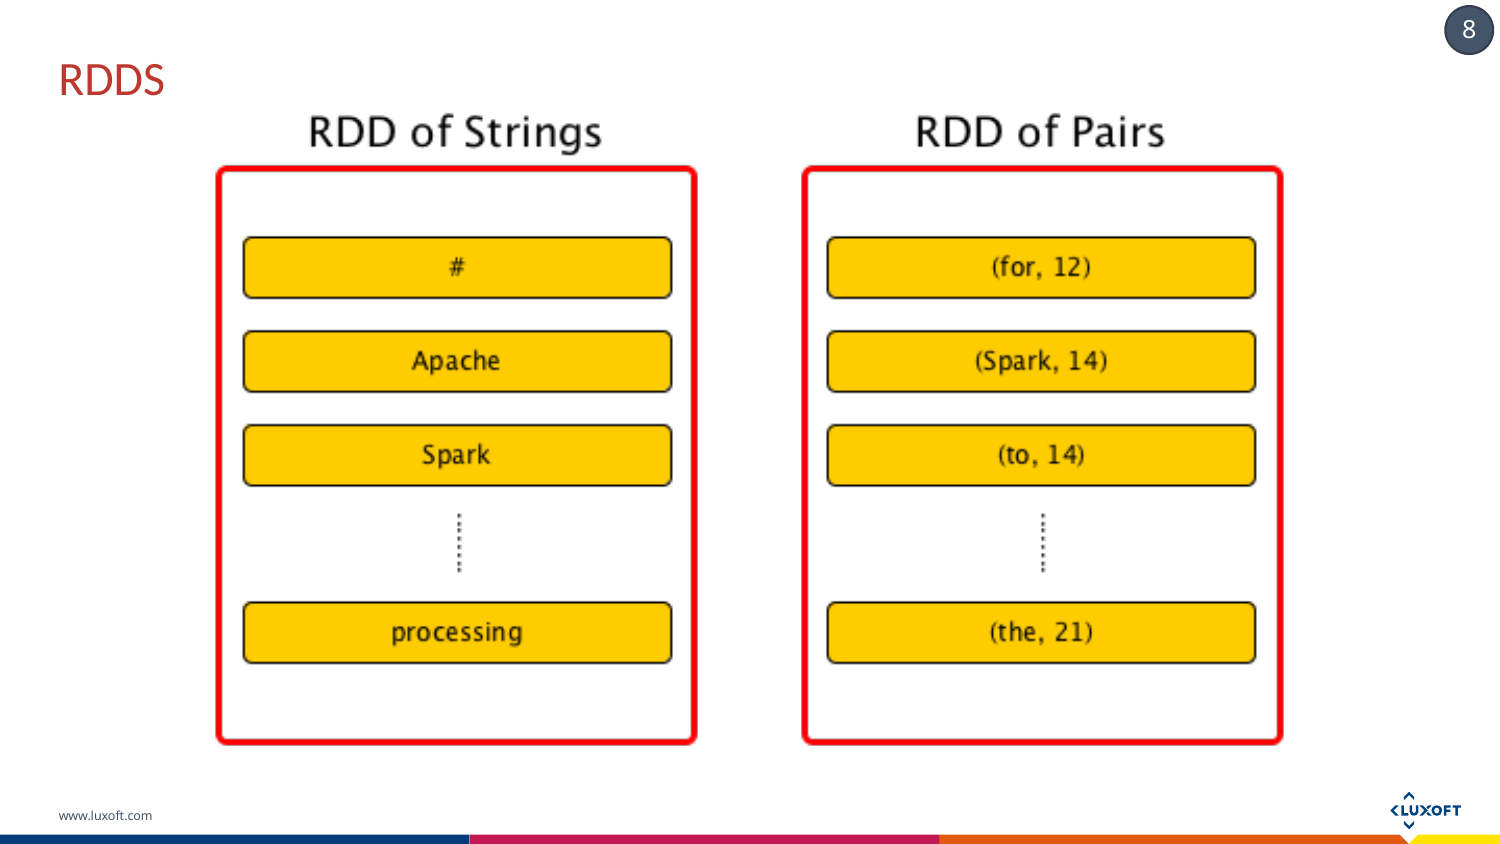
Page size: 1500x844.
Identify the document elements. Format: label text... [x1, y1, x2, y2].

title RDDS [47, 44, 1457, 107]
picture [187, 70, 1311, 773]
